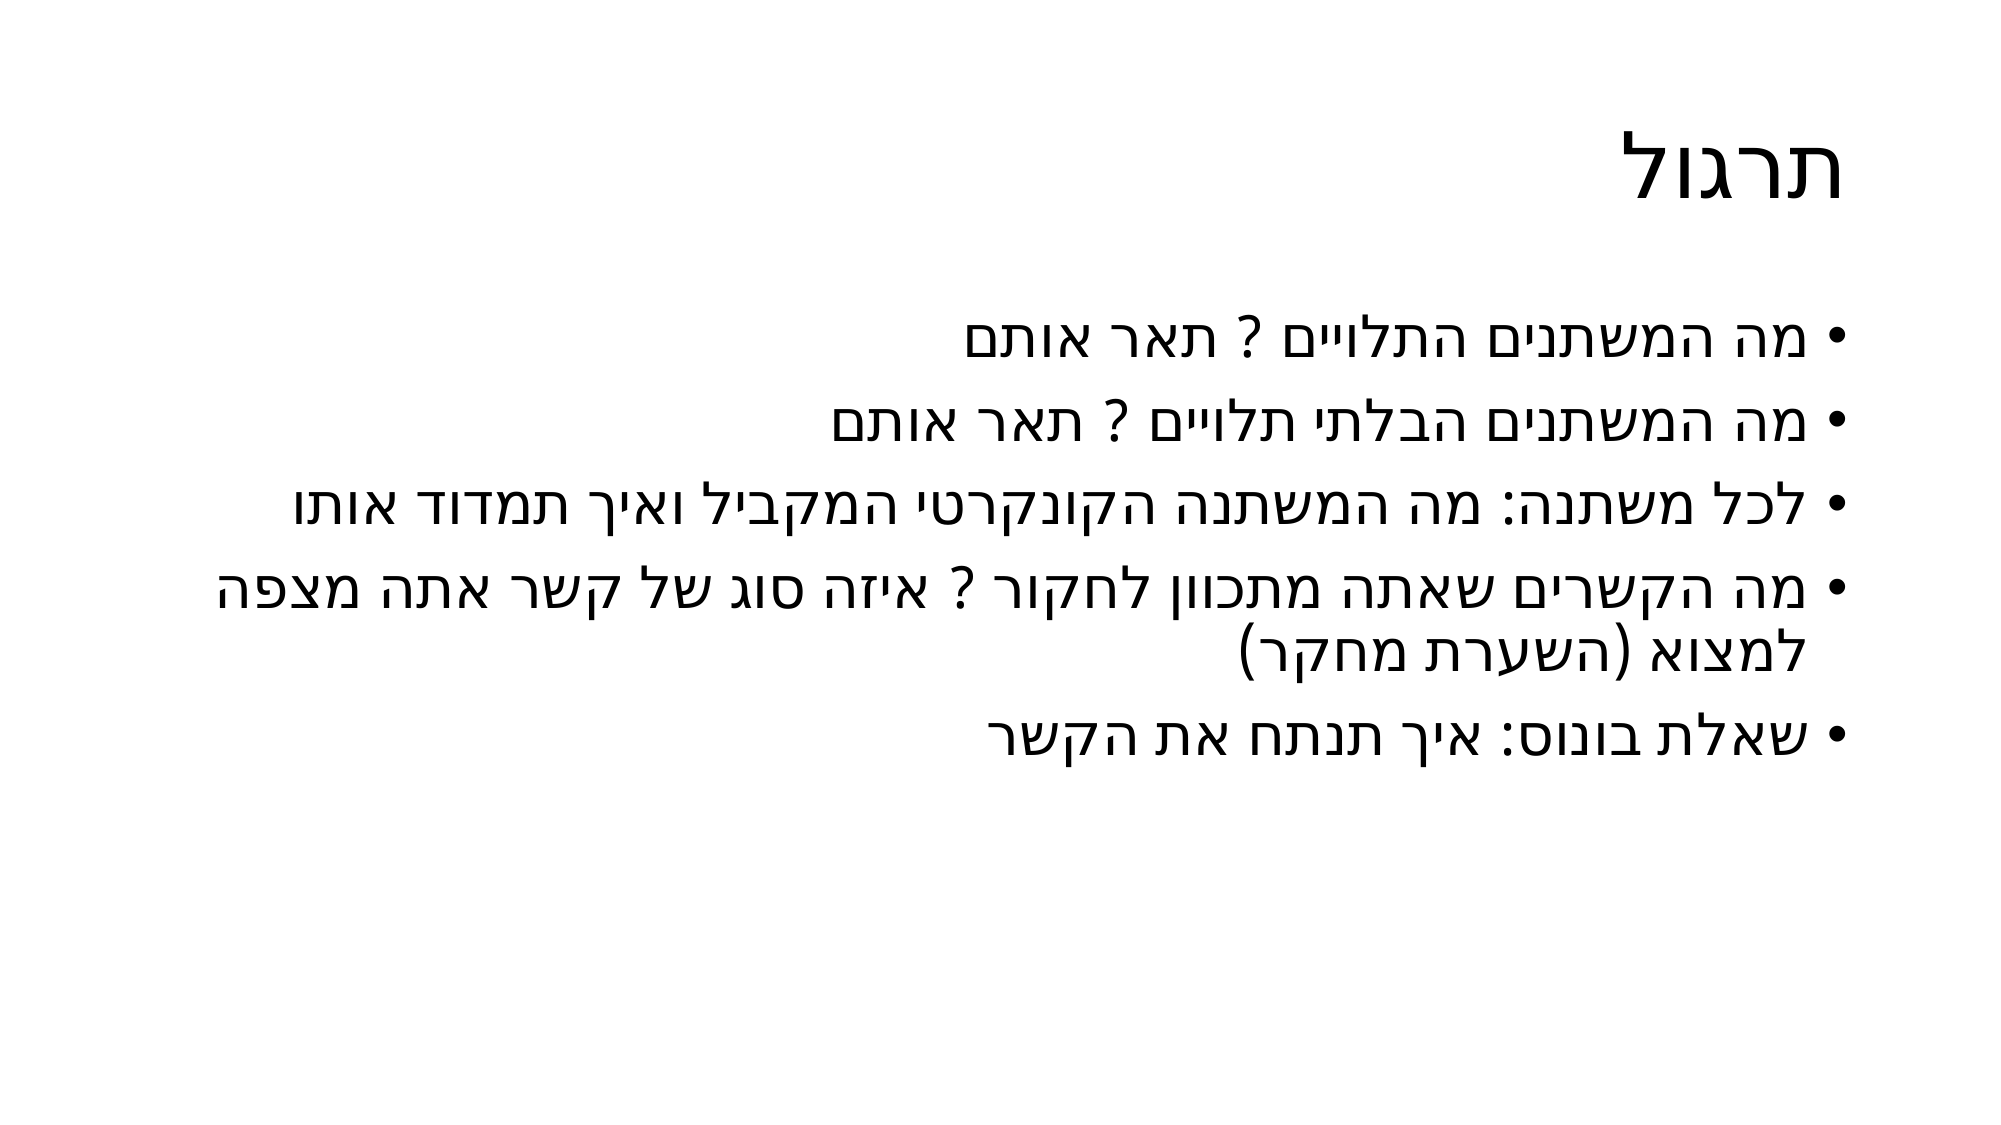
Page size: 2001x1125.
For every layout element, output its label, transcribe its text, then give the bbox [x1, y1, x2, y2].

list מה המשתנים התלויים ? תאר אותם מה המשתנים הבלתי תלויים ? תאר אותם לכל משתנה: מה המשתנה הקונקרטי המקביל ואיך תמדוד אותו מה הקשרים שאתה מתכוון לחקור ? איזה סוג של קשר אתה מצפה למצוא (השערת מחקר) שאלת בונוס: איך תנתח את הקשר [137, 299, 1863, 1014]
title תרגול [137, 59, 1863, 278]
